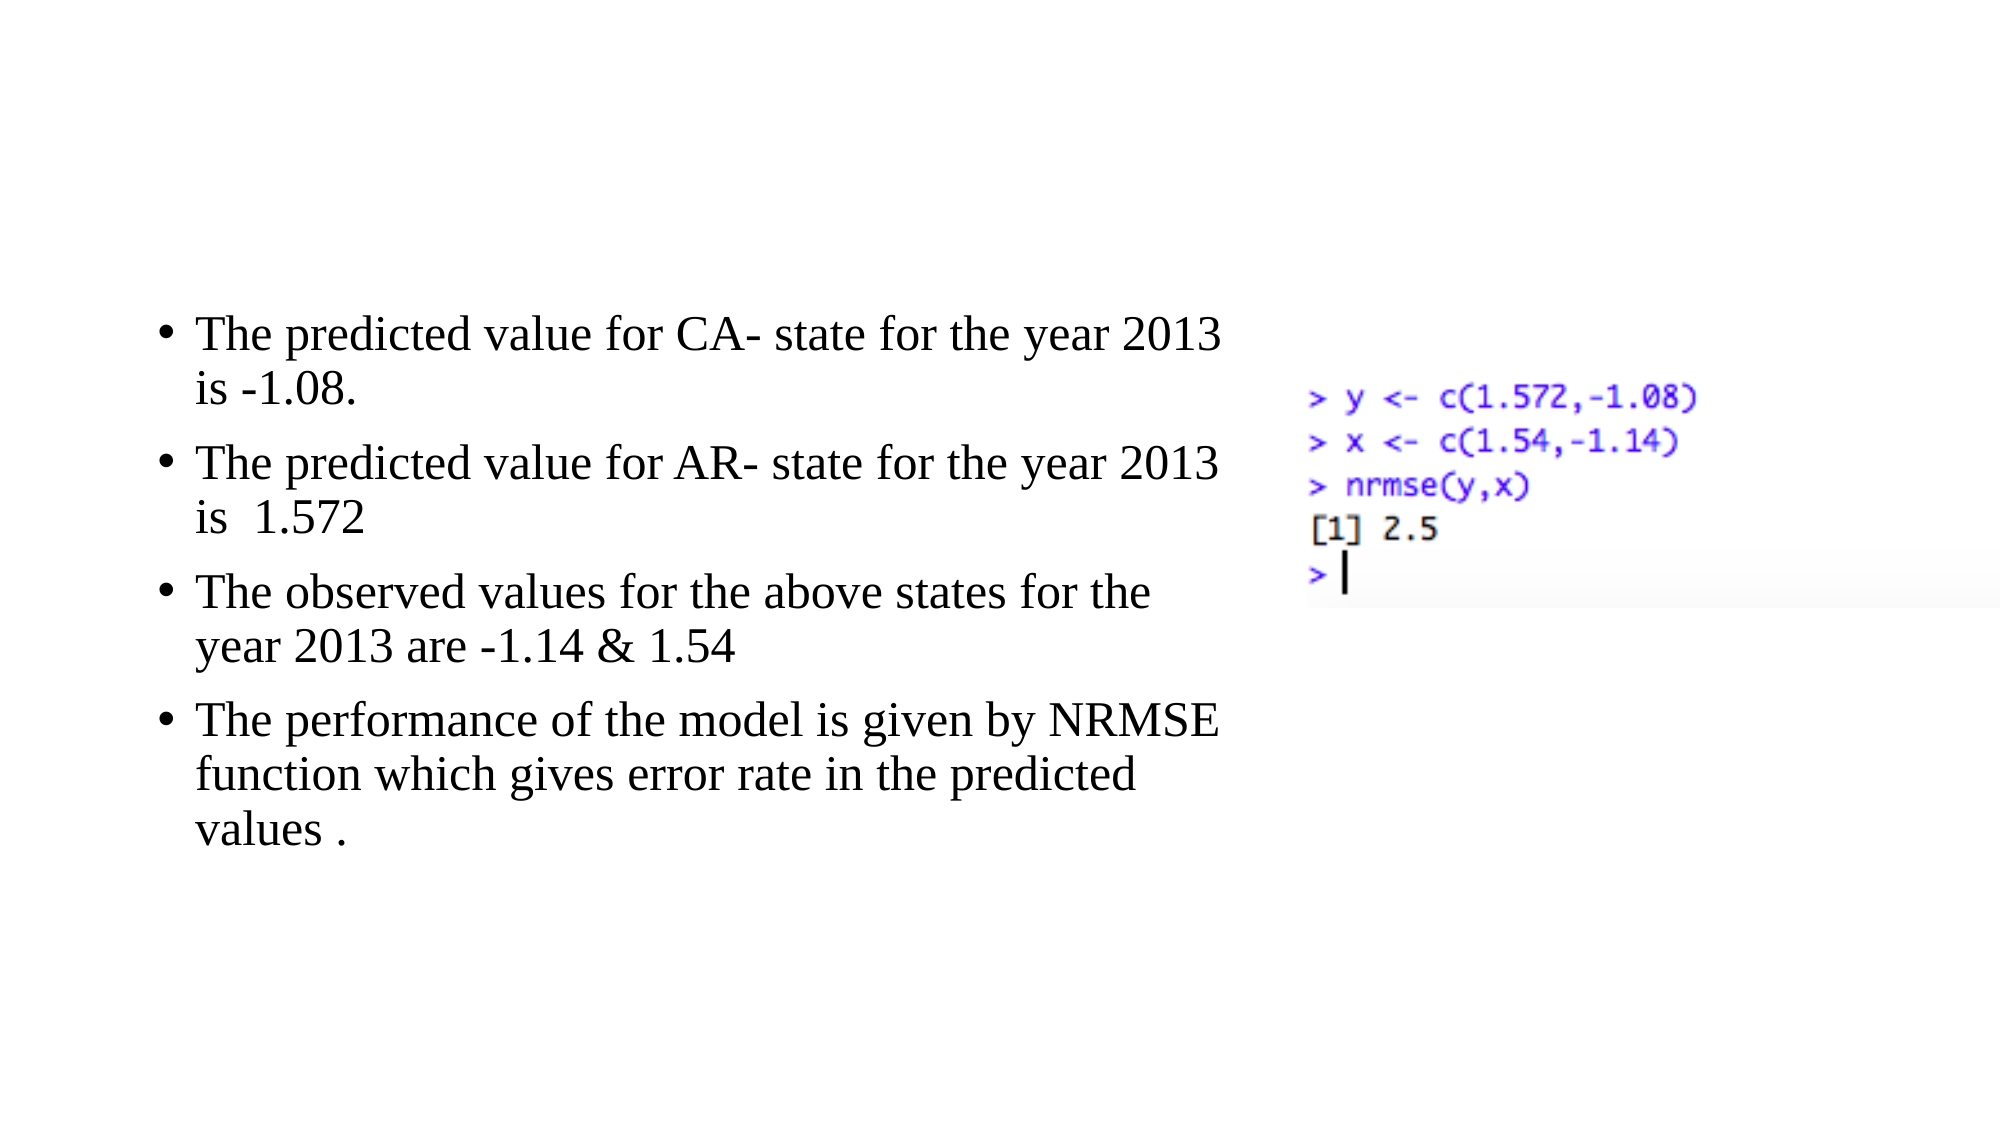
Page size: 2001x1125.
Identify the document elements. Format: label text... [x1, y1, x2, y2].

picture [1307, 349, 2000, 608]
list The predicted value for CA- state for the year 2013 is -1.08. The predicted value for AR- state for the year 2013 is 1.572 The observed values for the above states for the year 2013 are -1.14 & 1.54 The performance of the model is given by NRMSE function which gives error rate in the predicted values . [149, 299, 1238, 951]
